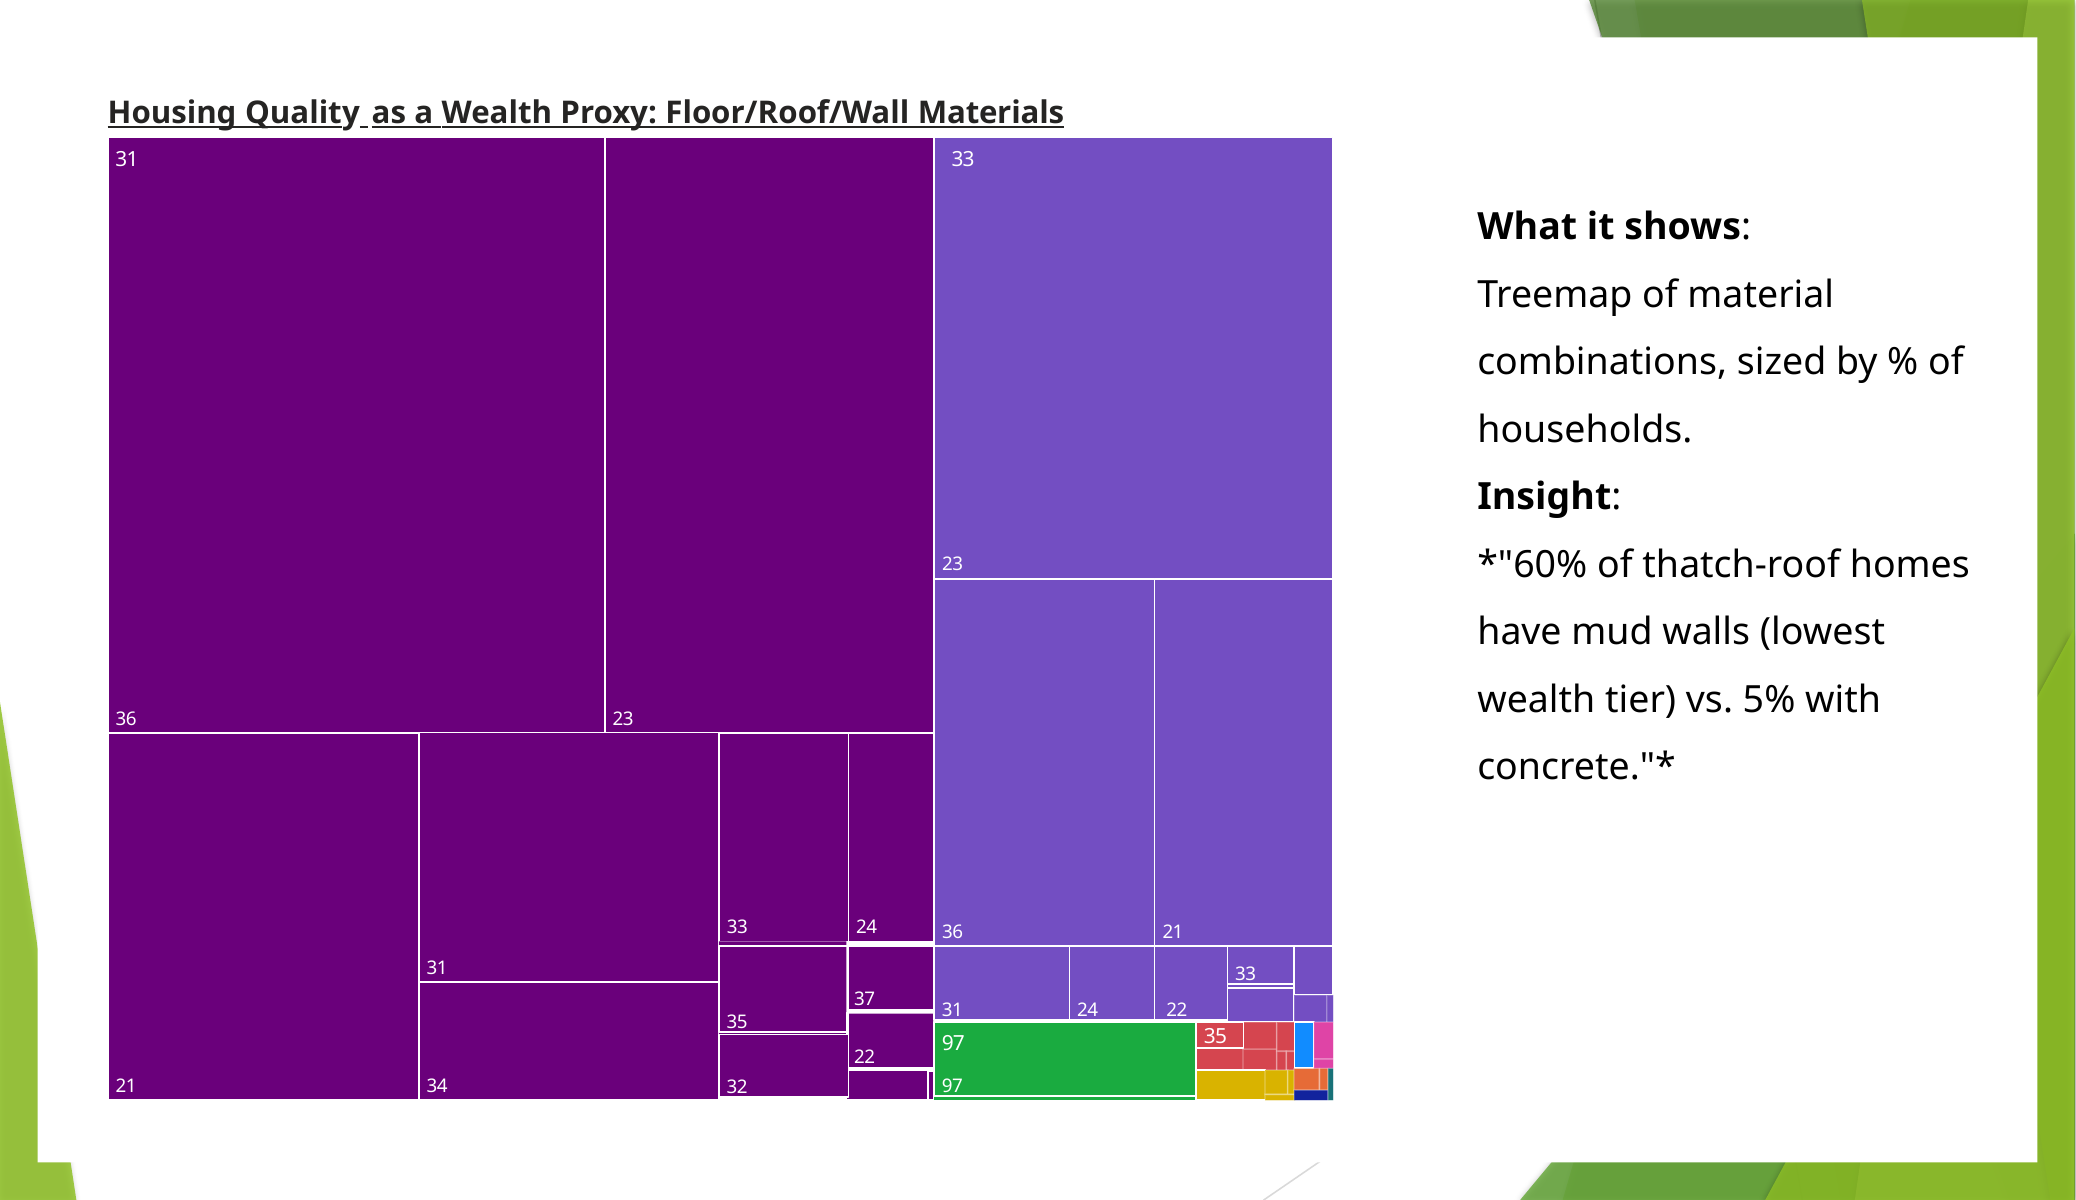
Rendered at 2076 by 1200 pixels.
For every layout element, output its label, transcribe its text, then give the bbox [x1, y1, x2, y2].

text_box [37, 37, 2038, 1163]
text_box Housing Quality as a Wealth Proxy: Floor/Roof/Wall Materials 31 33 [105, 90, 1086, 136]
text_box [106, 135, 1335, 1102]
text_box What it shows: Treemap of material combinations, sized by % of households. Insight: *"60% of thatch-roof homes have mud walls (lowest wealth tier) vs. 5% with concrete."* [1462, 172, 1988, 863]
